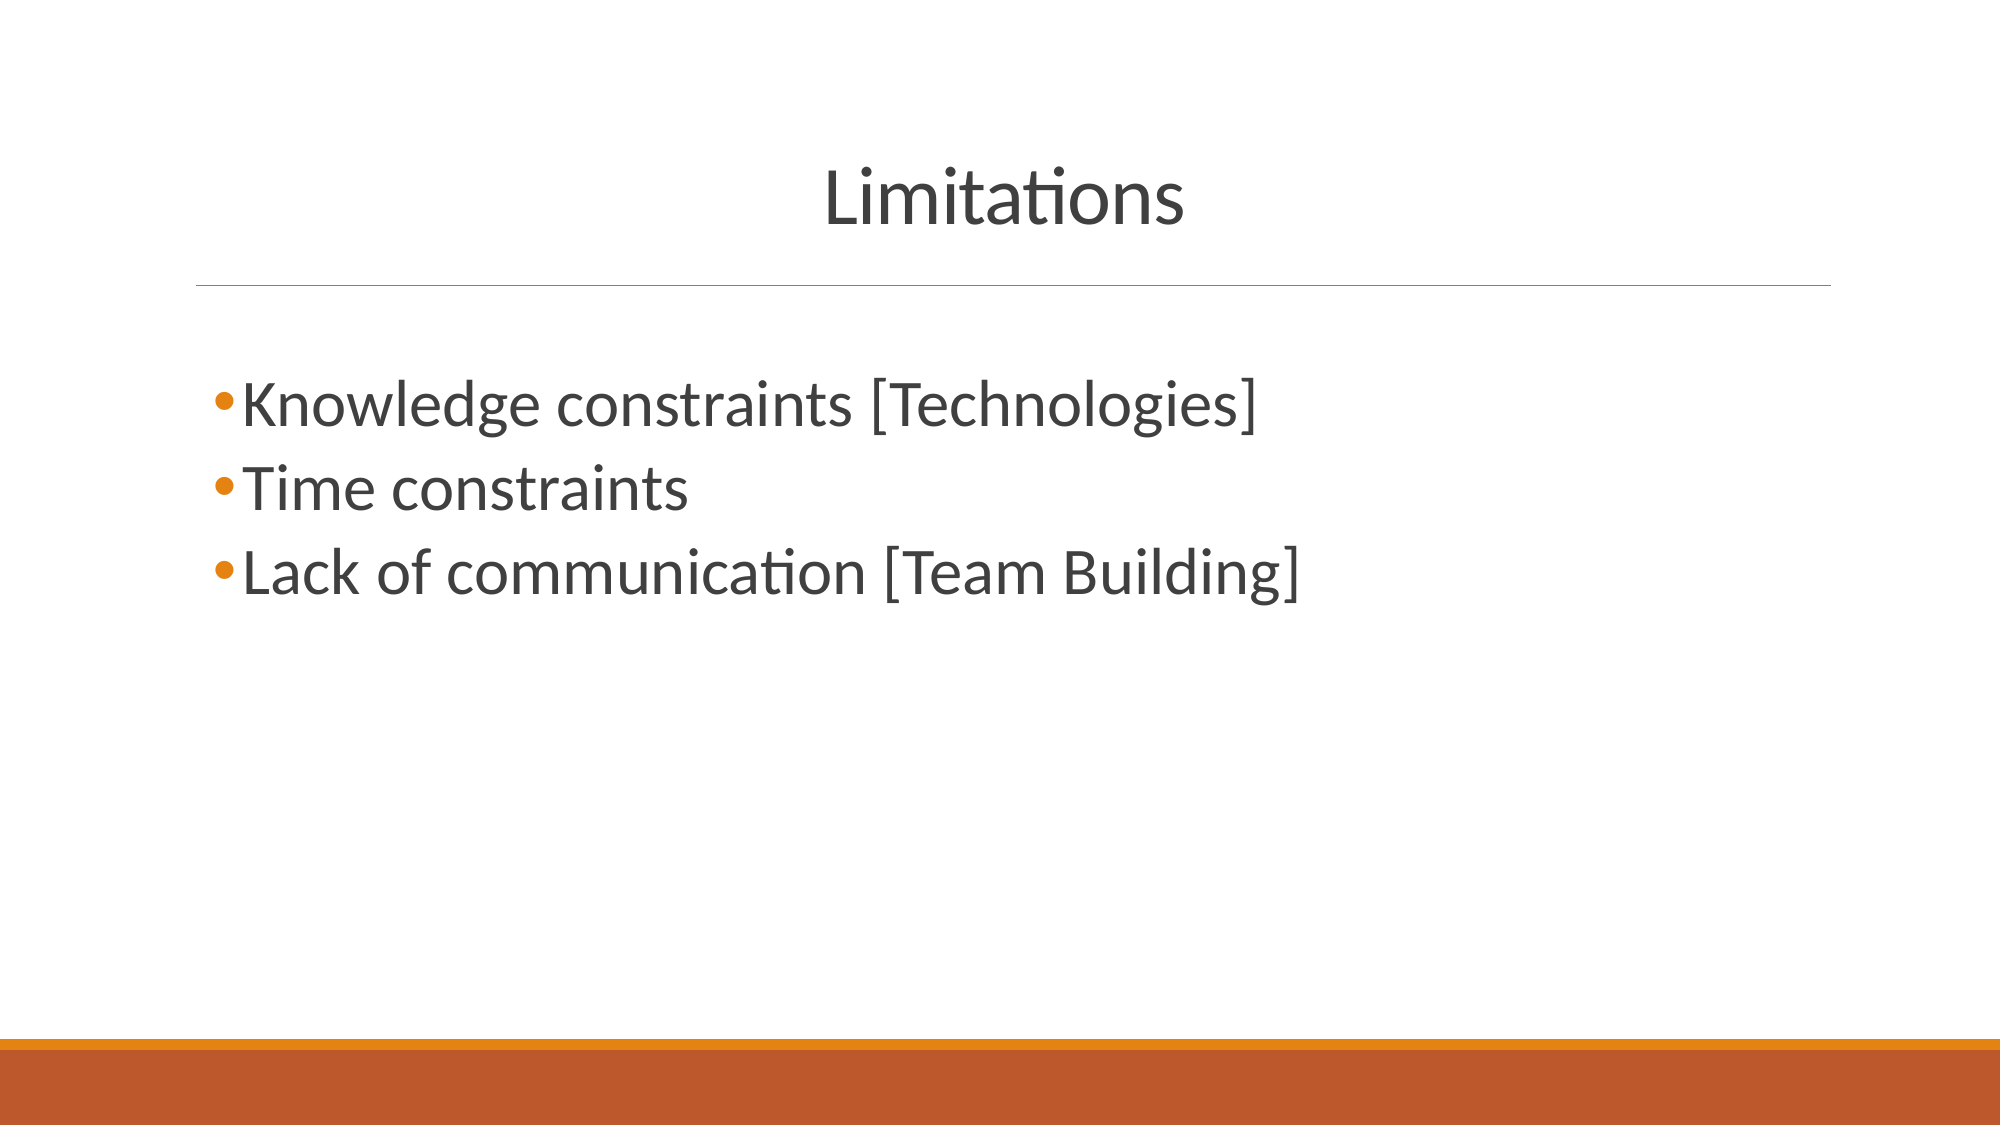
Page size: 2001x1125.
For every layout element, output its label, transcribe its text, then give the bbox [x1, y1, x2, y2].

list Knowledge constraints [Technologies] Time constraints Lack of communication [Team Building] [180, 302, 1830, 963]
title Limitations [180, 47, 1830, 249]
